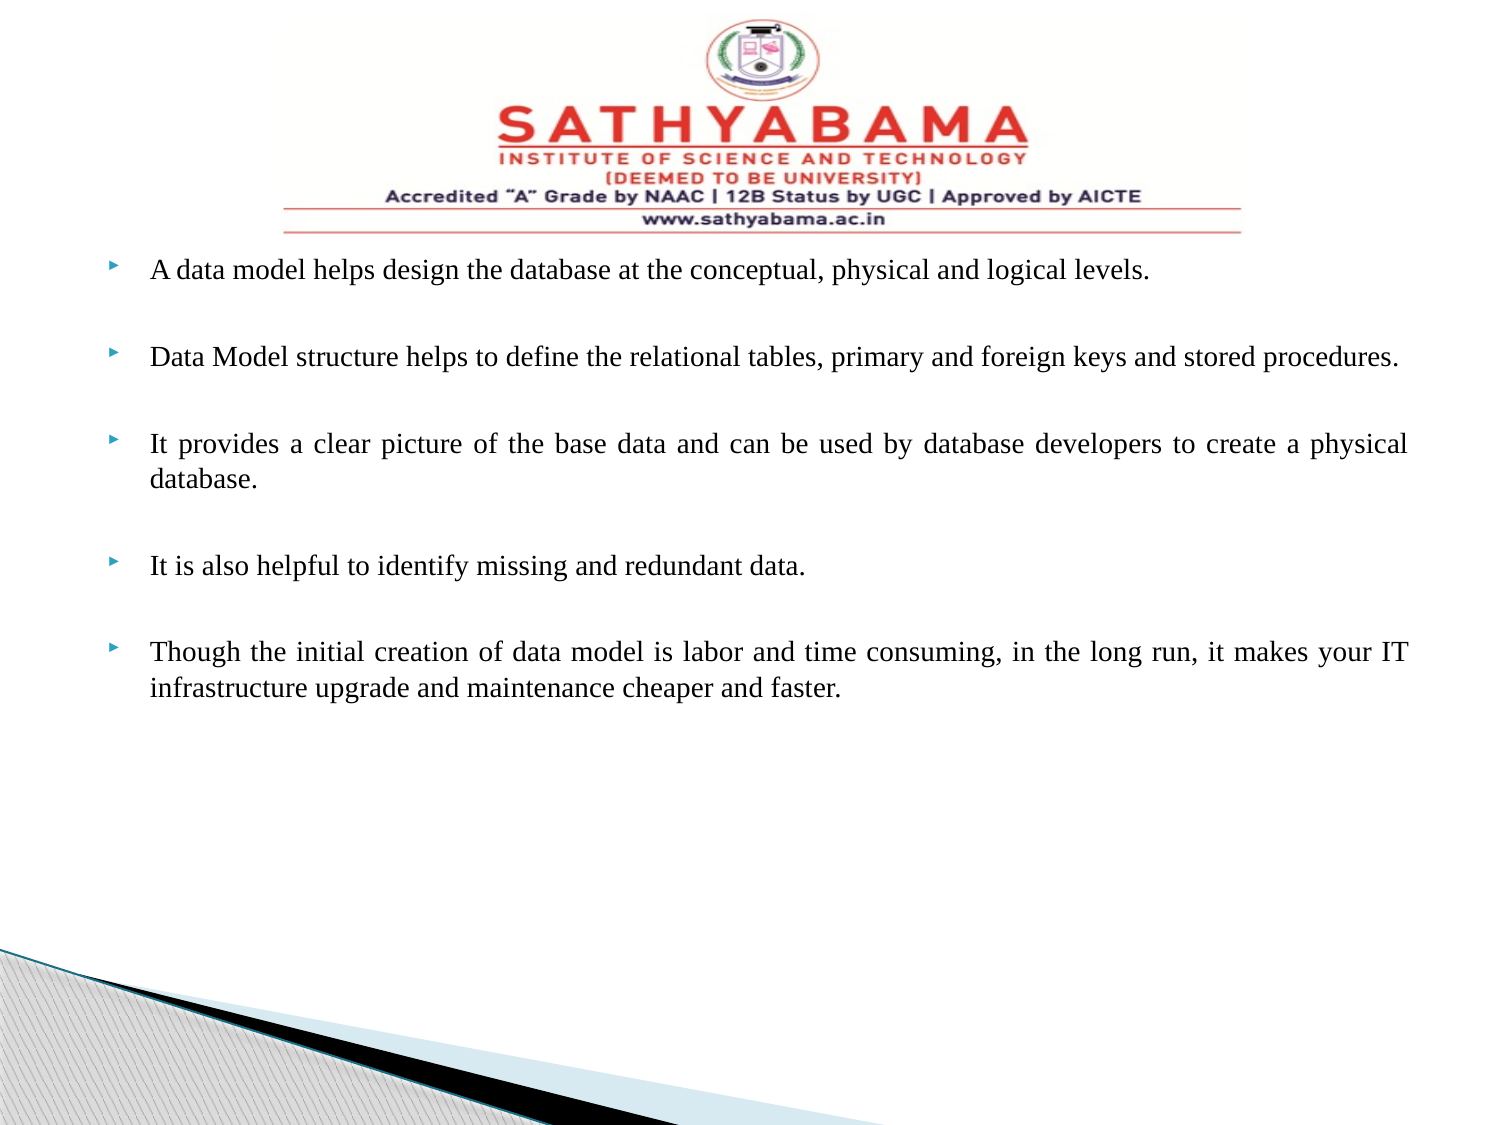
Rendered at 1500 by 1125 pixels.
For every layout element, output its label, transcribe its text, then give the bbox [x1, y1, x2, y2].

list A data model helps design the database at the conceptual, physical and logical levels. Data Model structure helps to define the relational tables, primary and foreign keys and stored procedures. It provides a clear picture of the base data and can be used by database developers to create a physical database. It is also helpful to identify missing and redundant data. Though the initial creation of data model is labor and time consuming, in the long run, it makes your IT infrastructure upgrade and maintenance cheaper and faster. [75, 243, 1425, 986]
picture [249, 12, 1263, 238]
